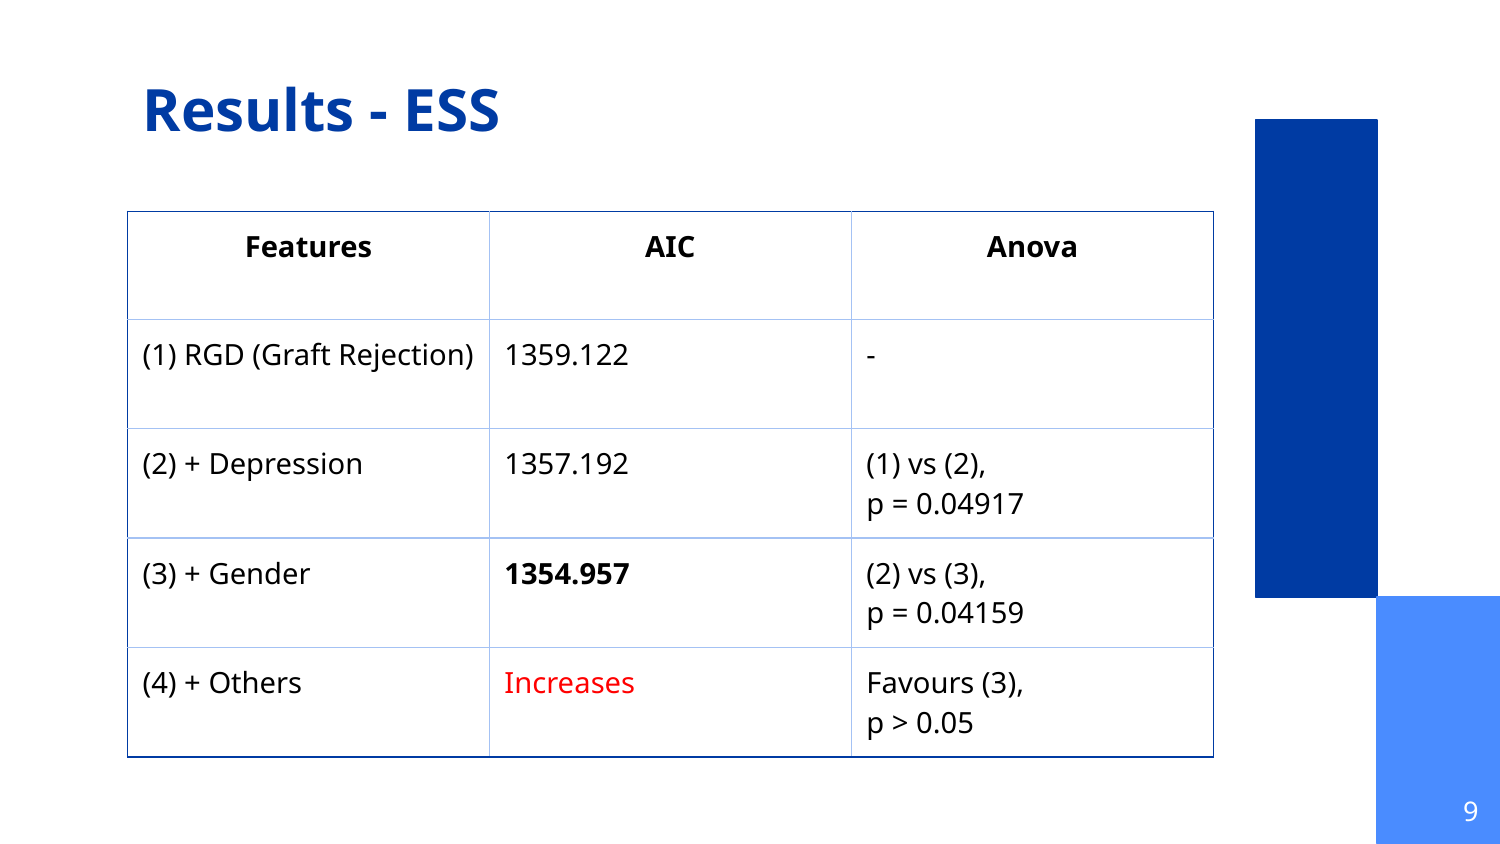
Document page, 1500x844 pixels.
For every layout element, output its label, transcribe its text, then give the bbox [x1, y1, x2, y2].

table_cell (1) vs (2), p = 0.04917 [852, 429, 1213, 537]
table_cell Increases [490, 648, 851, 756]
table_cell (2) vs (3), p = 0.04159 [852, 539, 1213, 647]
table_cell (1) RGD (Graft Rejection) [128, 320, 489, 428]
table_header Features [128, 212, 489, 319]
table_cell (4) + Others [128, 648, 489, 756]
table_cell - [852, 320, 1213, 428]
title Results - ESS [127, 57, 793, 177]
text_box [1255, 120, 1378, 597]
slide_number ‹#› [1403, 779, 1494, 844]
table_cell (3) + Gender [128, 539, 489, 647]
table_cell Favours (3), p > 0.05 [852, 648, 1213, 756]
text_box [1377, 596, 1500, 844]
table_header Anova [852, 212, 1213, 319]
table_cell 1357.192 [490, 429, 851, 537]
table_cell 1359.122 [490, 320, 851, 428]
table_header AIC [490, 212, 851, 319]
table_cell (2) + Depression [128, 429, 489, 537]
table_cell 1354.957 [490, 539, 851, 647]
